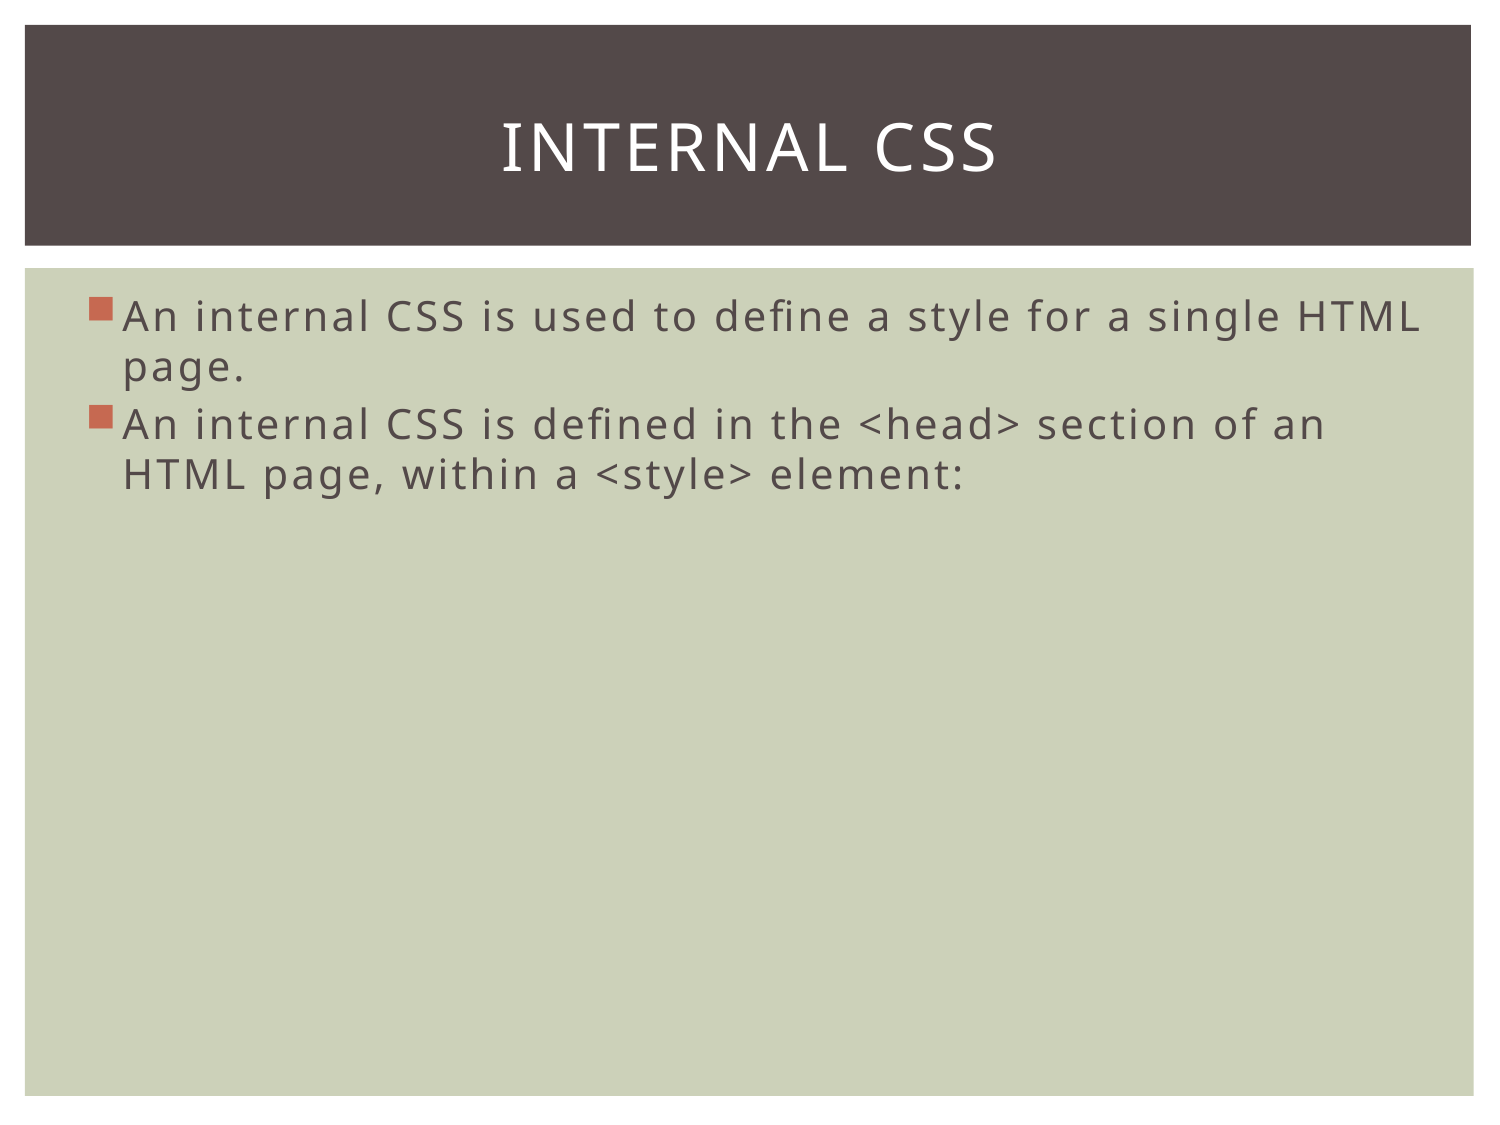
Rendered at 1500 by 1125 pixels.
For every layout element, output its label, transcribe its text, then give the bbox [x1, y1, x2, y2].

list An internal CSS is used to define a style for a single HTML page. An internal CSS is defined in the <head> section of an HTML page, within a <style> element: [62, 281, 1442, 1005]
title Internal CSS [62, 58, 1438, 232]
